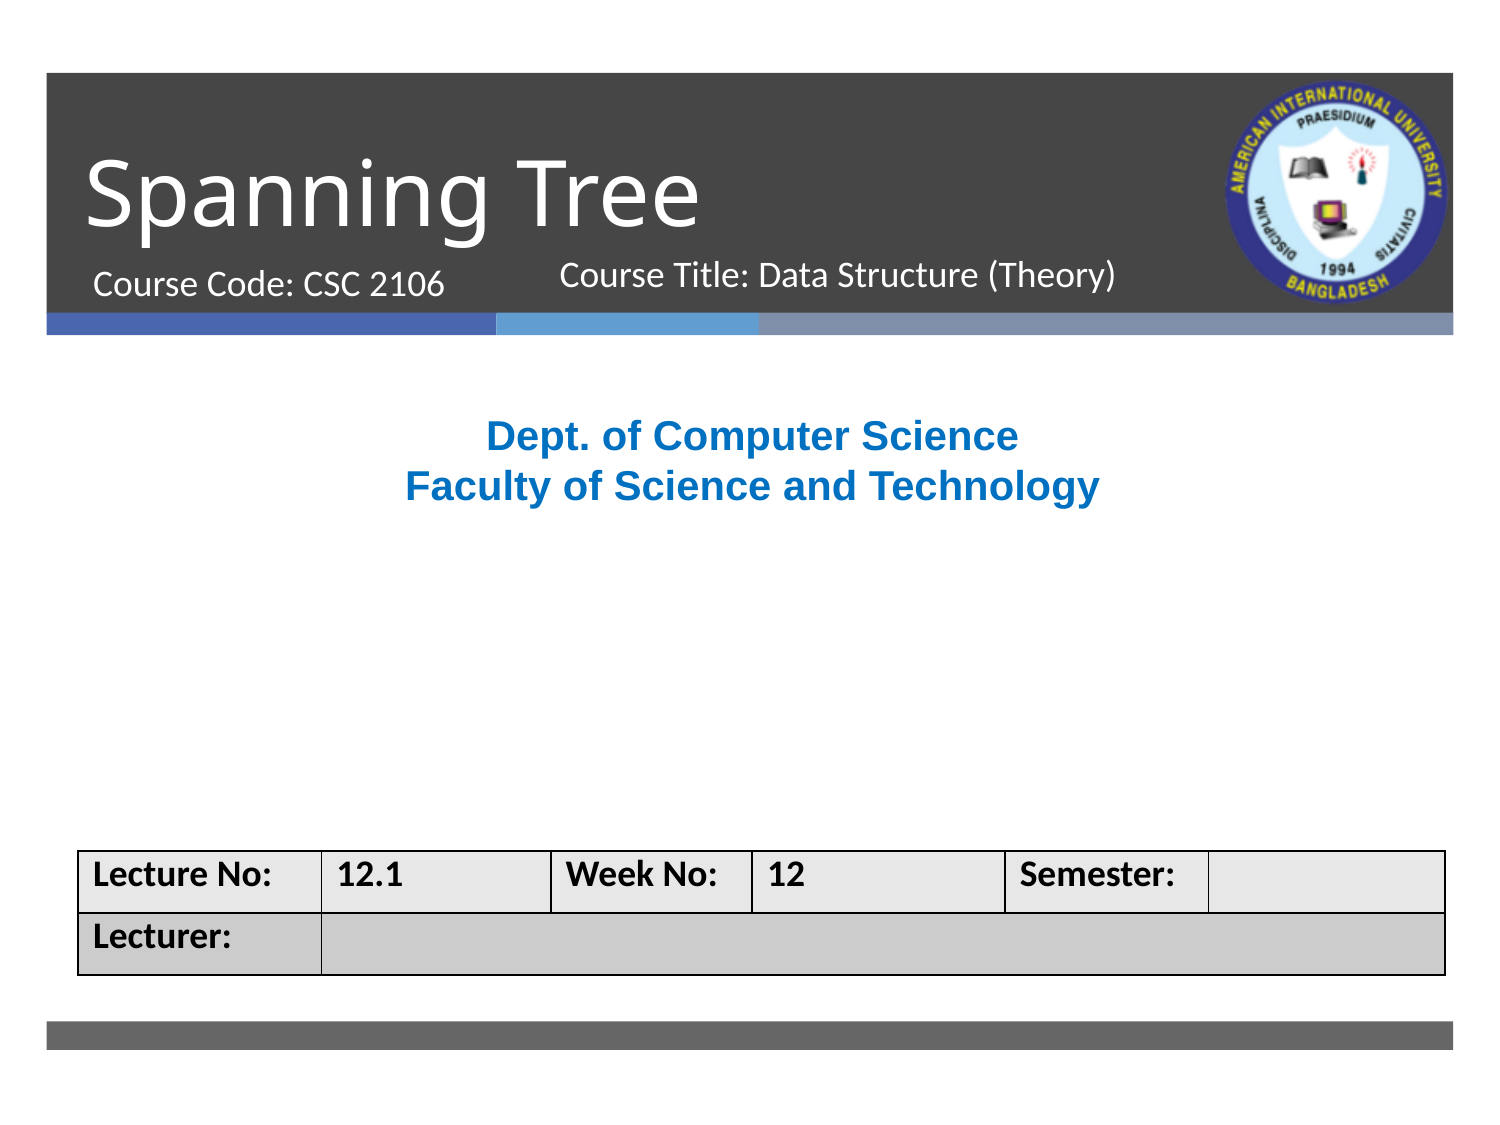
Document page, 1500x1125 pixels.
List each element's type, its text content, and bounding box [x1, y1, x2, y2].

table_cell [322, 914, 1444, 974]
table_header 12 [753, 852, 1004, 912]
table_cell Lecturer: [79, 914, 321, 974]
title Spanning Tree [69, 73, 1351, 253]
text_box Course Title: Data Structure (Theory) [544, 252, 1228, 332]
table_header Week No: [552, 852, 751, 912]
table_header Semester: [1006, 852, 1208, 912]
table_header 12.1 [322, 852, 550, 912]
text_box Dept. of Computer Science Faculty of Science and Technology [12, 401, 1493, 517]
picture [1228, 75, 1454, 310]
table_header Lecture No: [79, 852, 321, 912]
table_header [1209, 852, 1444, 912]
subtitle Course Code: CSC 2106 [78, 251, 536, 331]
